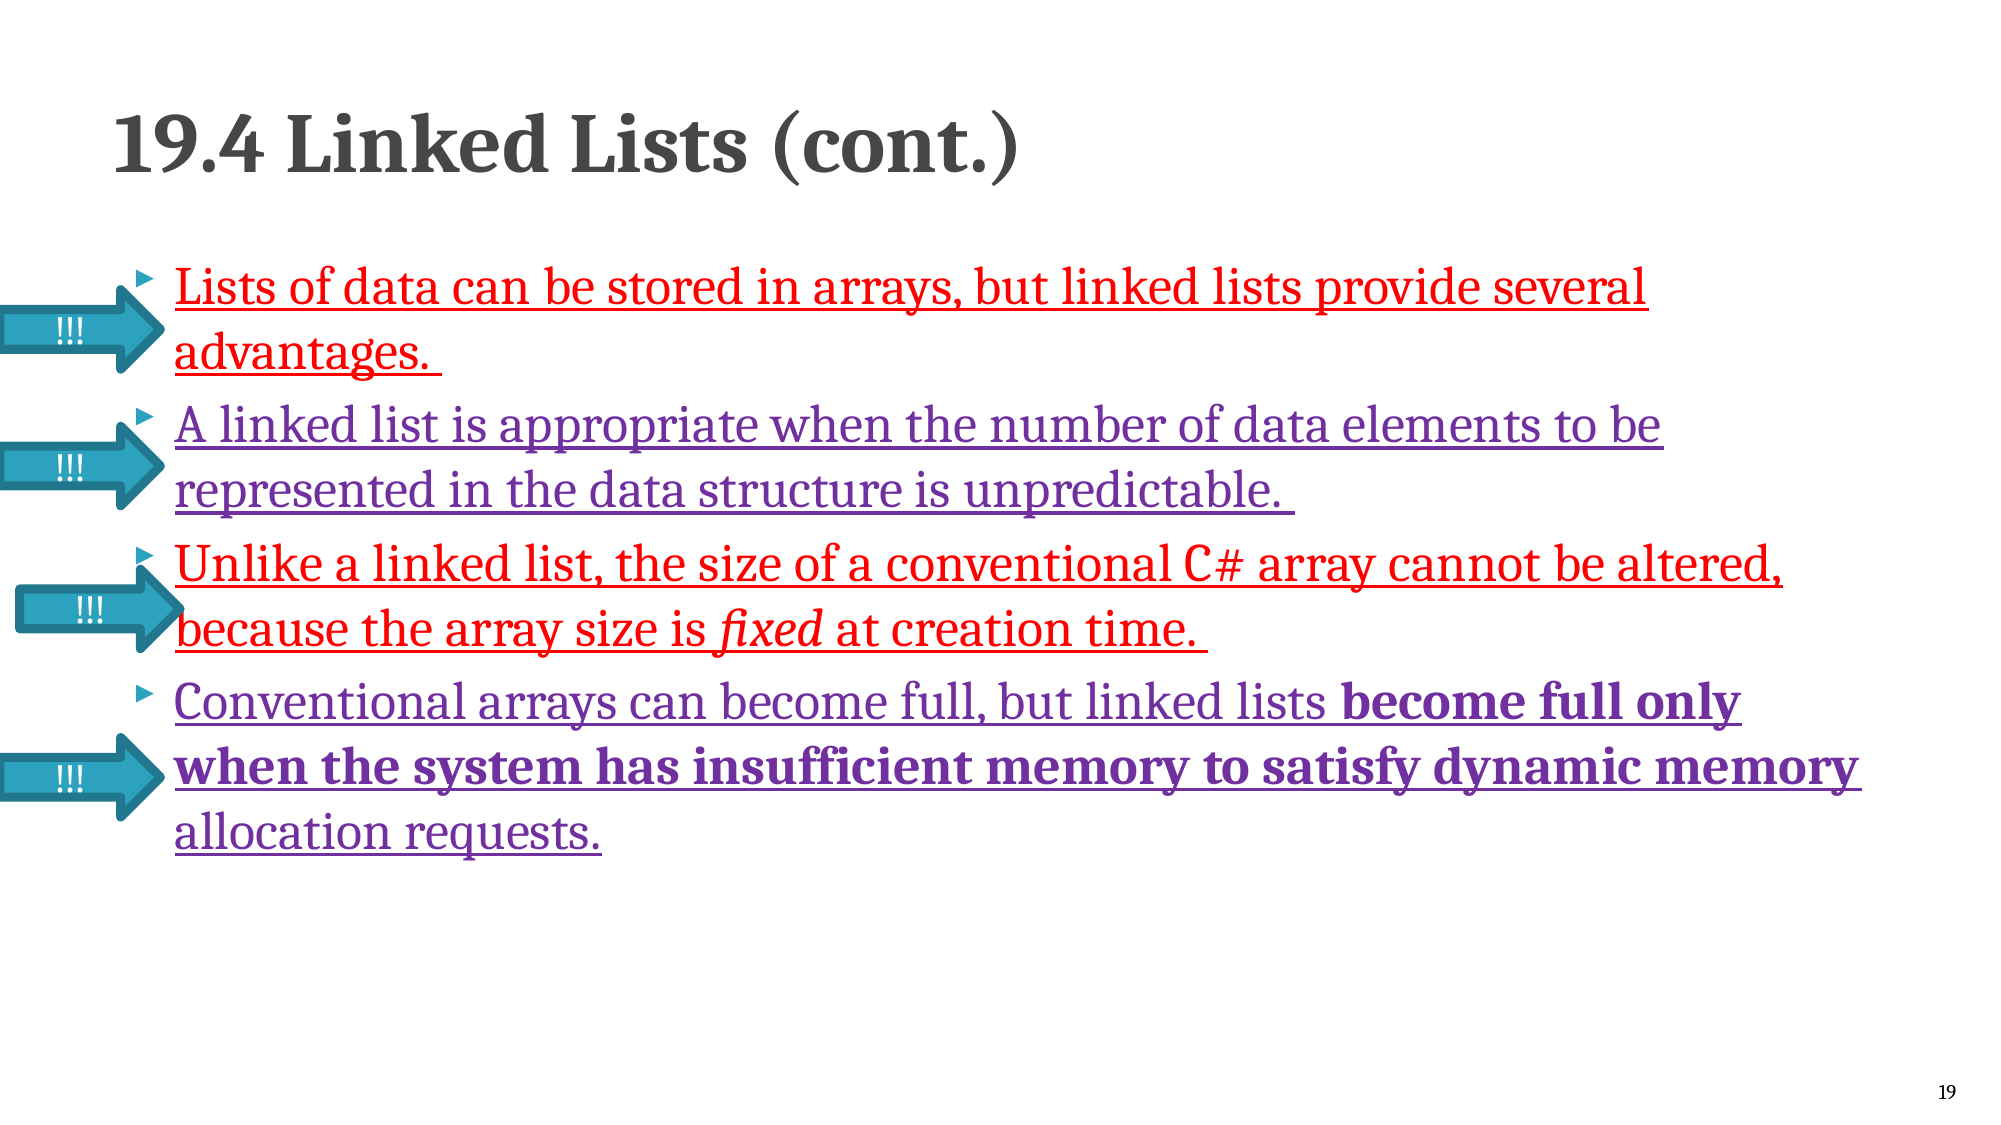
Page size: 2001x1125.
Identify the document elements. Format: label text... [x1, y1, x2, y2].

text_box !!! [0, 285, 165, 374]
list Lists of data can be stored in arrays, but linked lists provide several advantages. A linked list is appropriate when the number of data elements to be represented in the data structure is unpredictable. Unlike a linked list, the size of a conventional C# array cannot be altered, because the array size is fixed at creation time. Conventional arrays can become full, but linked lists become full only when the system has insufficient memory to satisfy dynamic memory allocation requests. [99, 242, 1900, 986]
text_box !!! [0, 733, 165, 822]
text_box !!! [0, 421, 165, 511]
slide_number 19 [1891, 1051, 1972, 1112]
text_box !!! [15, 564, 185, 654]
title 19.4 Linked Lists (cont.) [99, 45, 1900, 233]
